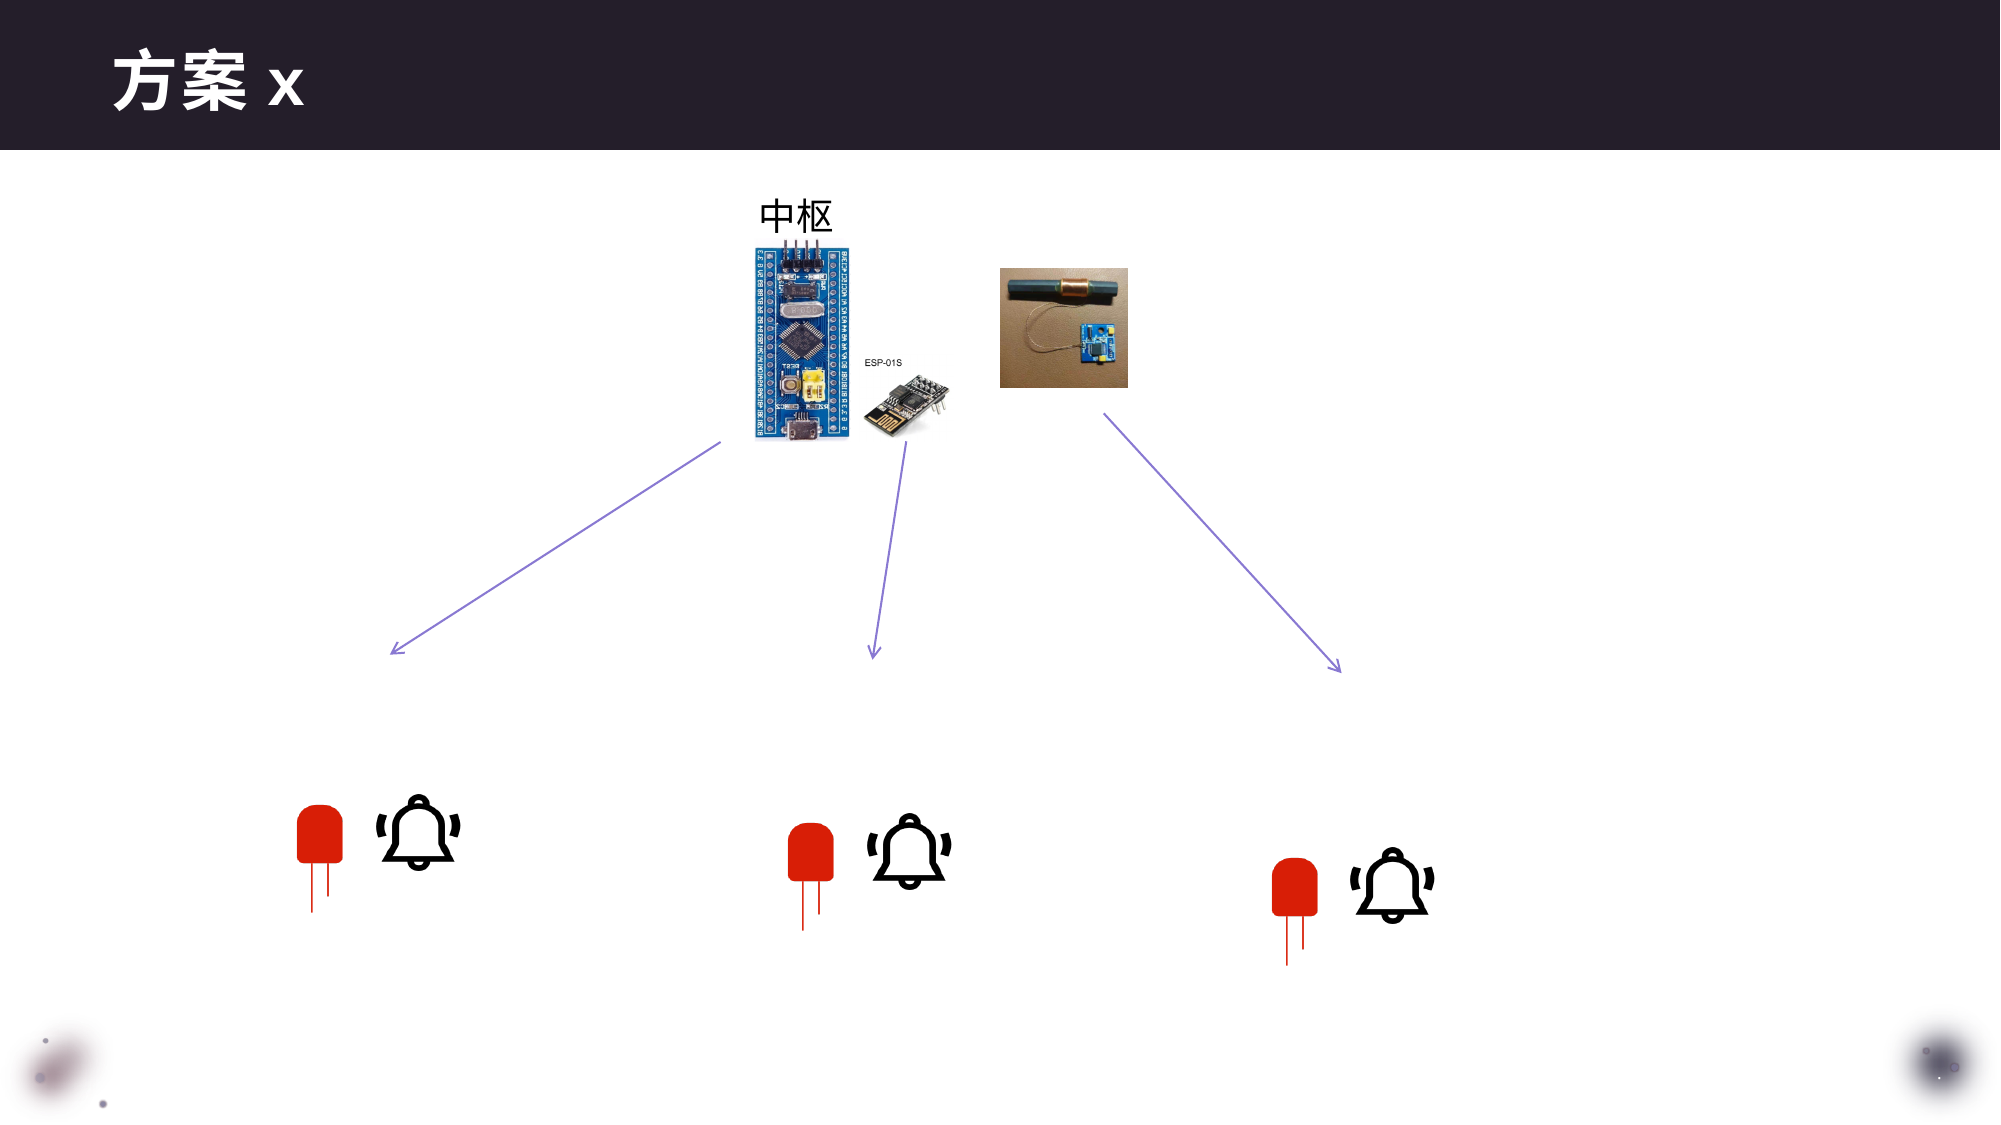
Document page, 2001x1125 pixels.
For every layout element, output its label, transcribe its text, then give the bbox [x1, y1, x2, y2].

text_box 方案x [99, 25, 1901, 125]
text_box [1224, 847, 1437, 972]
text_box [0, 0, 2000, 151]
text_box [740, 813, 954, 938]
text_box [1103, 413, 1342, 674]
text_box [742, 185, 1128, 442]
picture [0, 1008, 119, 1125]
picture [1881, 1002, 2000, 1125]
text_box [249, 794, 463, 919]
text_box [872, 441, 907, 660]
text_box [389, 441, 721, 655]
